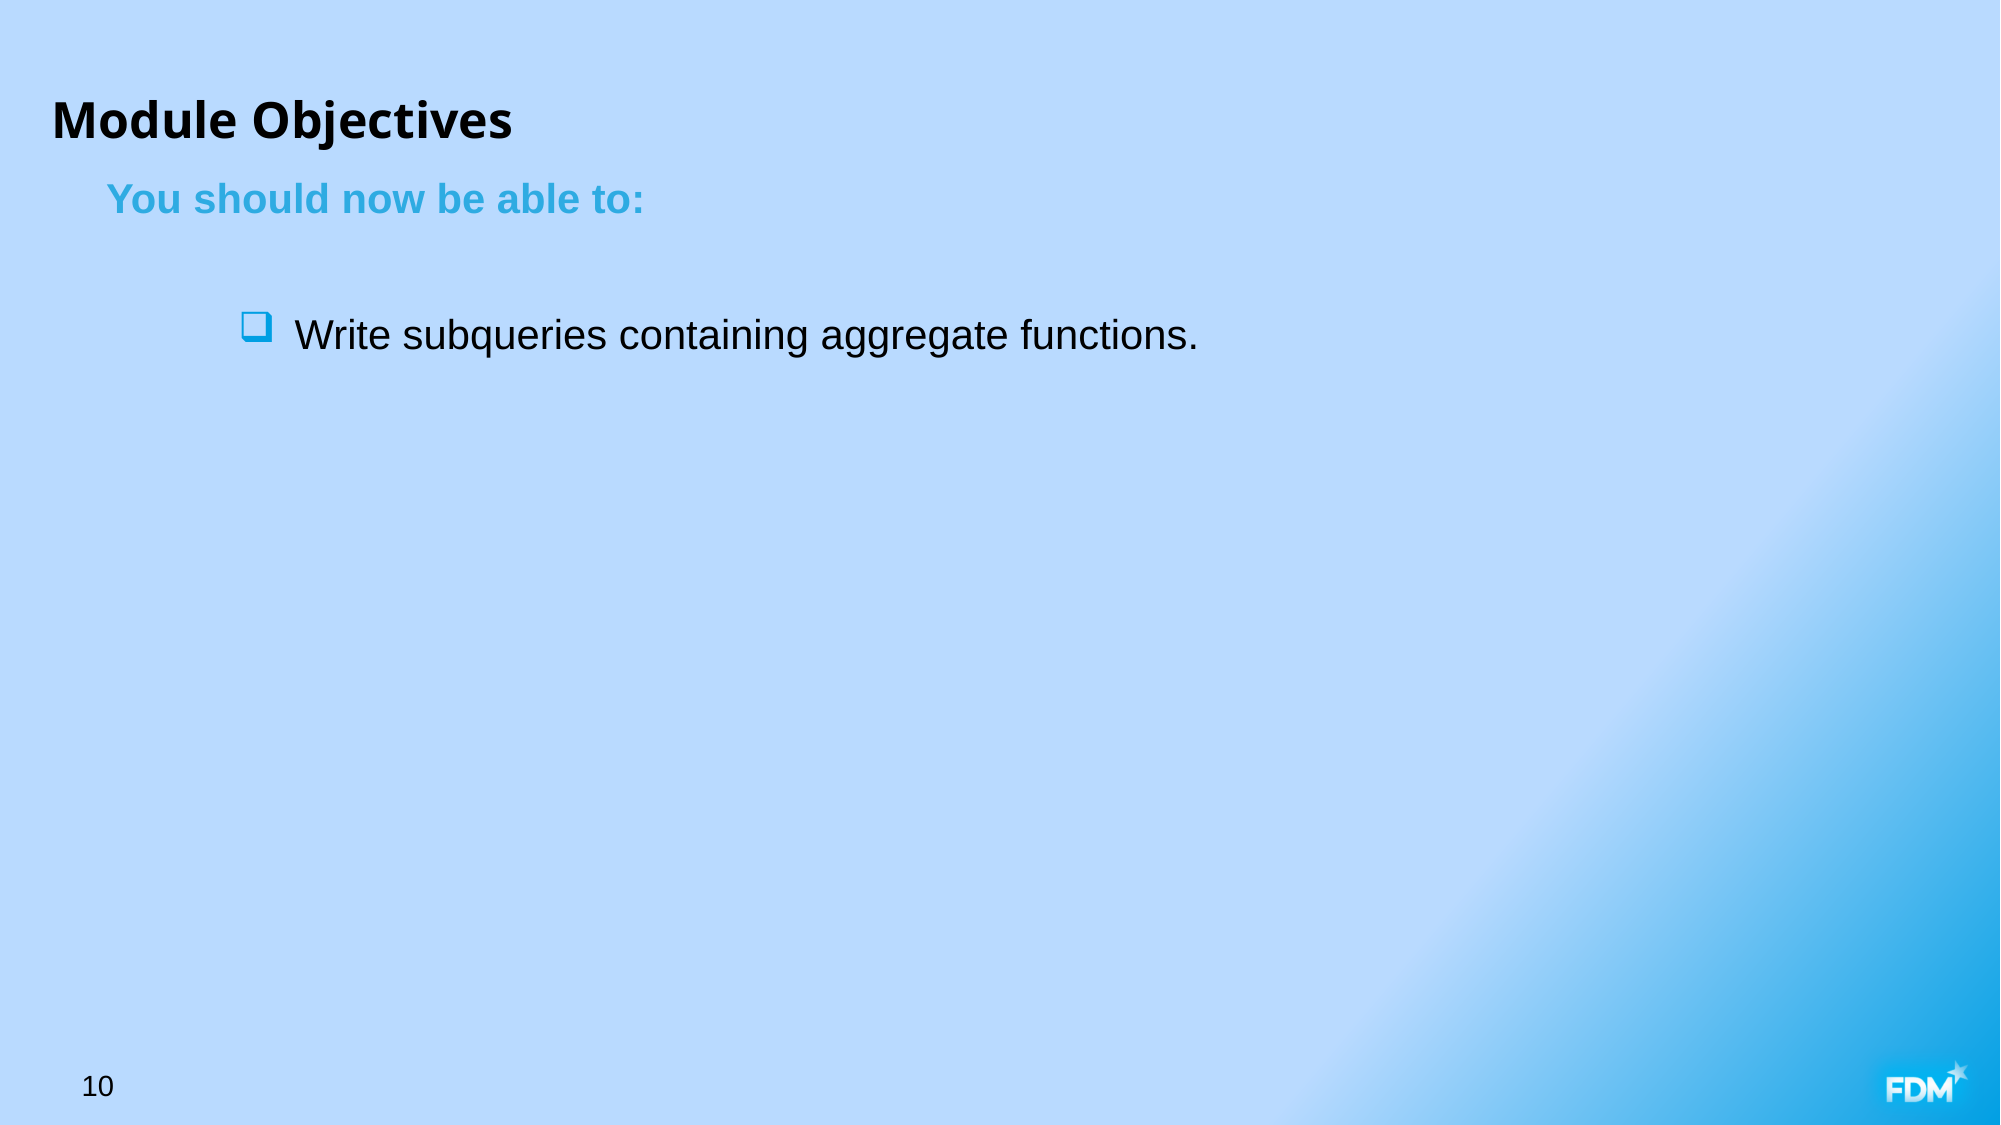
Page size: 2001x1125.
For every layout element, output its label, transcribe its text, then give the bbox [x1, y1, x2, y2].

text_box You should now be able to: [94, 160, 1916, 234]
text_box Module Objectives [39, 76, 1879, 159]
picture [1858, 1029, 2000, 1125]
text_box Write subqueries containing aggregate functions. [223, 300, 1215, 365]
slide_number 10 [66, 1060, 534, 1110]
